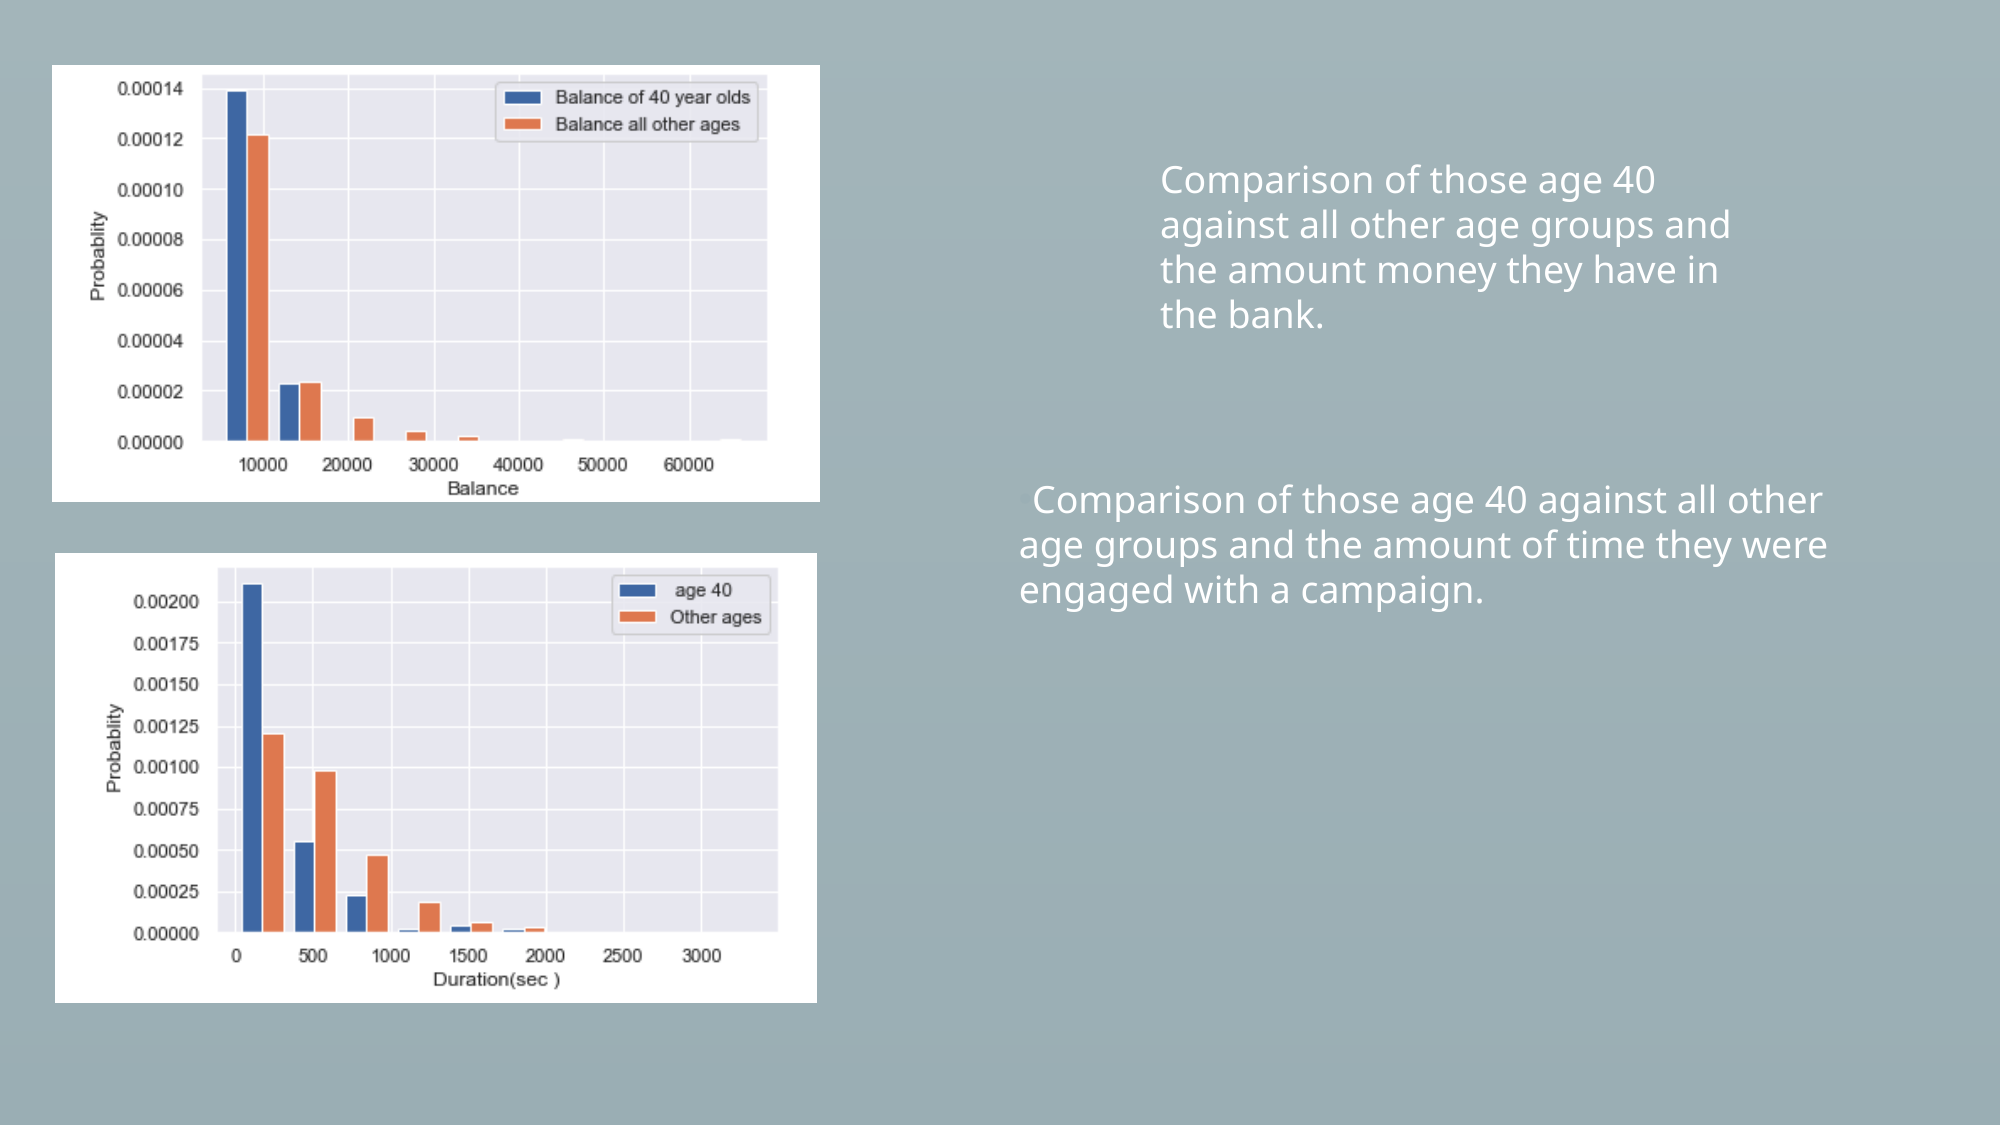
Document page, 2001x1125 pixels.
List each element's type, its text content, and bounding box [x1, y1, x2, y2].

text_box Comparison of those age 40 against all other age groups and the amount money they have in the bank. [1145, 148, 1750, 344]
text_box Comparison of those age 40 against all other age groups and the amount of time they were engaged with a campaign. [1003, 468, 1871, 968]
picture [52, 65, 820, 502]
picture [55, 553, 817, 1003]
